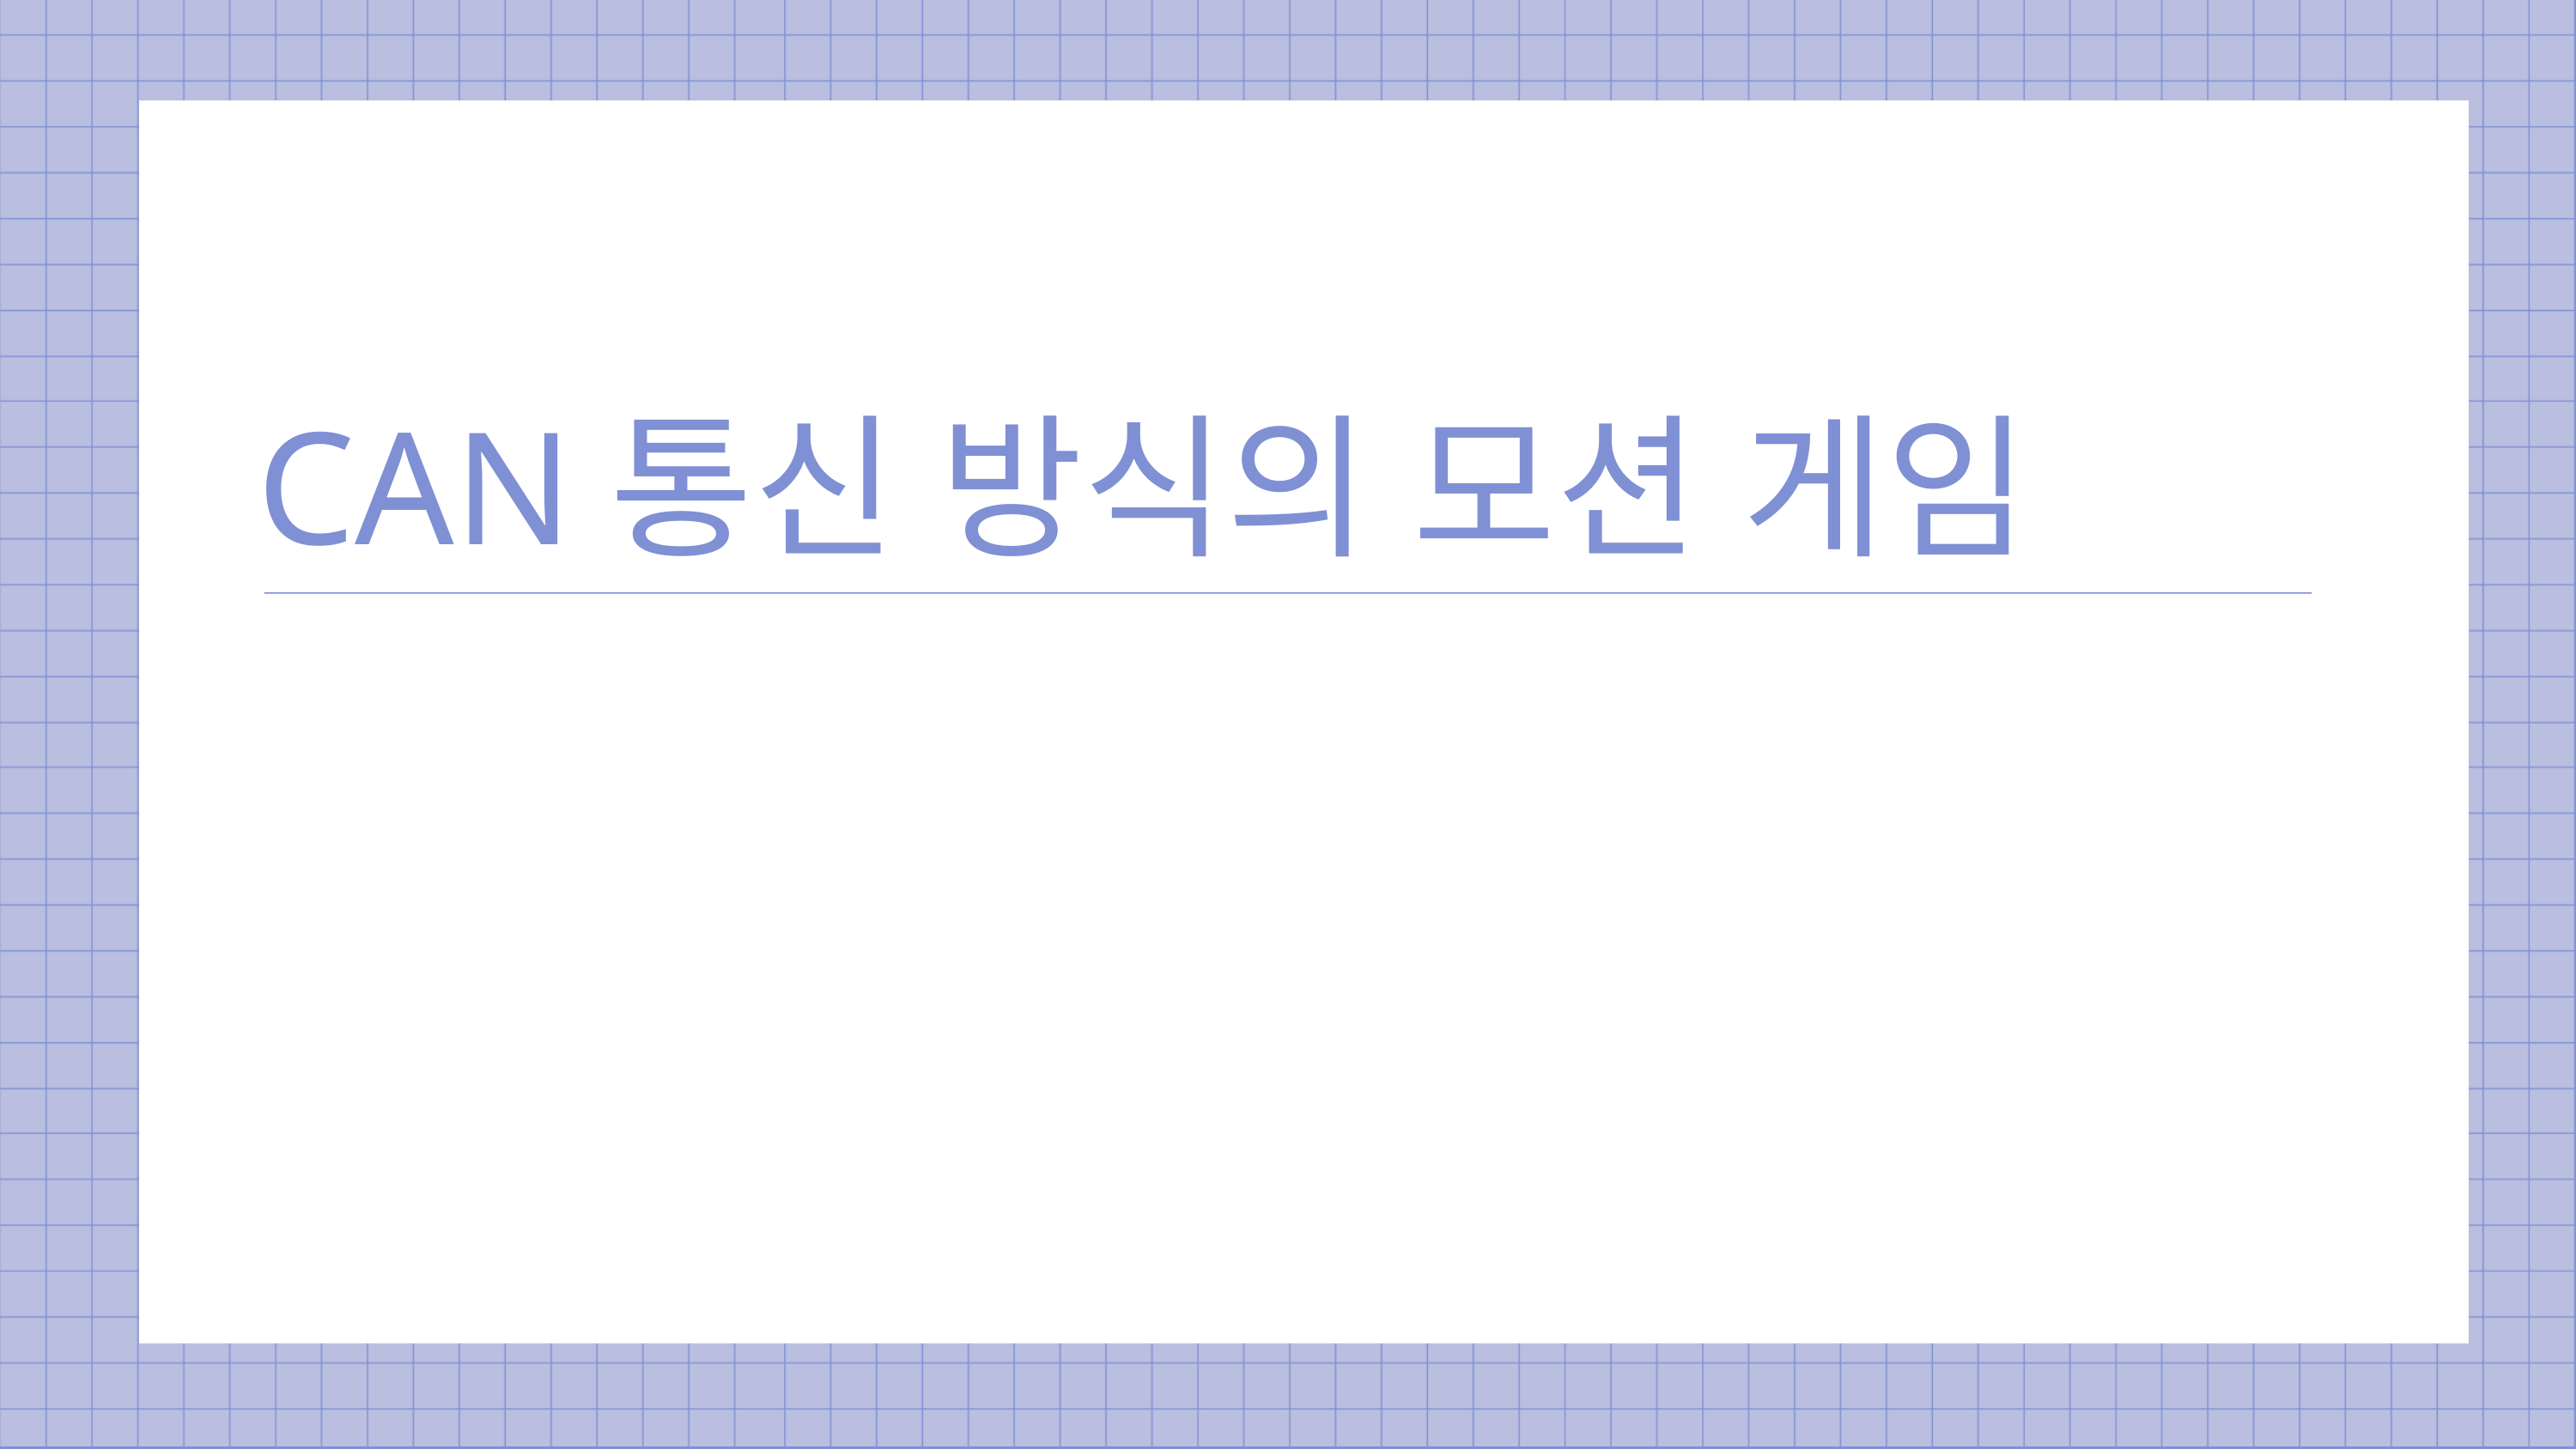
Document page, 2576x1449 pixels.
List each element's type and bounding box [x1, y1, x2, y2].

text_box [0, 0, 2576, 1446]
text_box [138, 100, 2469, 1344]
